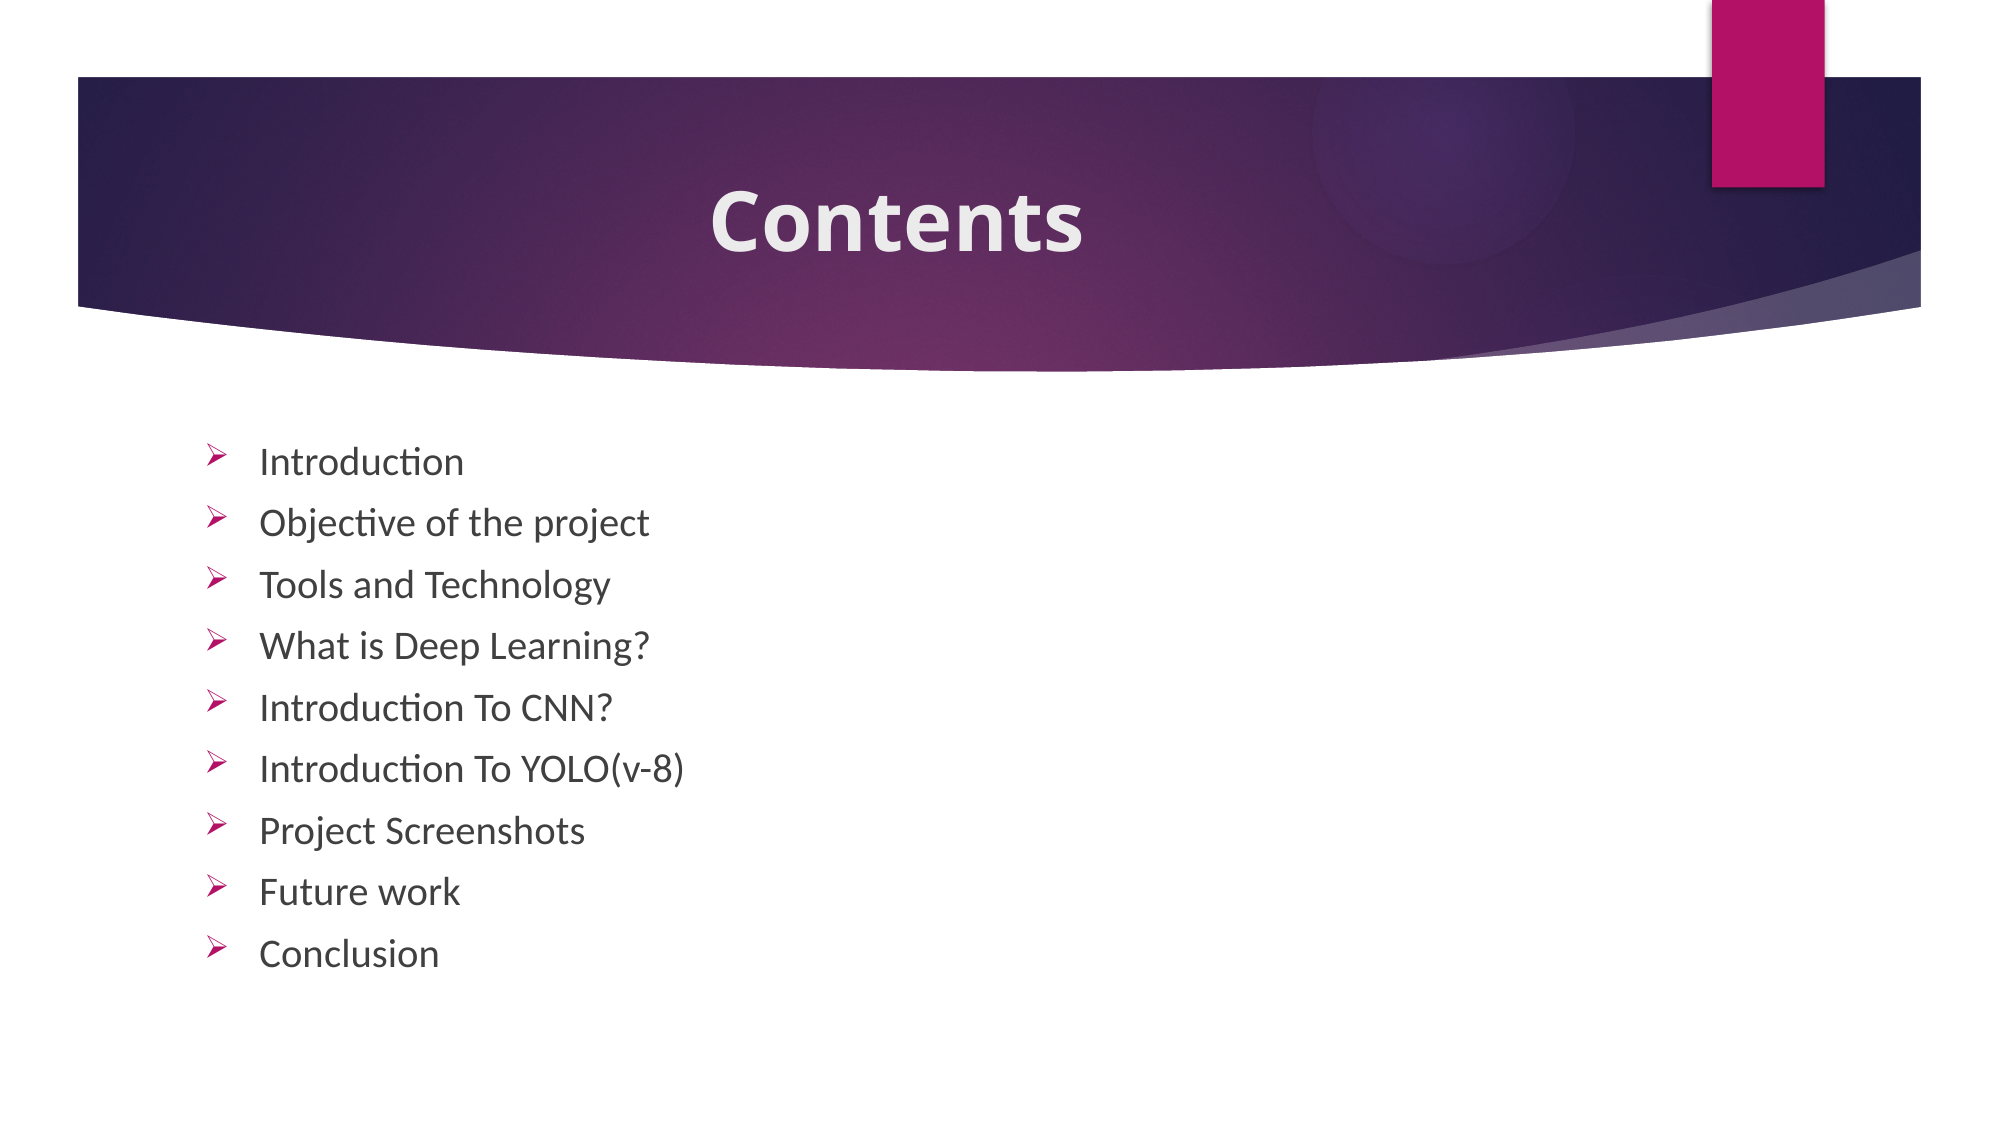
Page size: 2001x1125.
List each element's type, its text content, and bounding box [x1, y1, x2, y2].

title Contents [189, 159, 1627, 276]
list Introduction Objective of the project Tools and Technology What is Deep Learning? Introduction To CNN? Introduction To YOLO(v-8) Project Screenshots Future work Conclusion [189, 427, 1638, 988]
